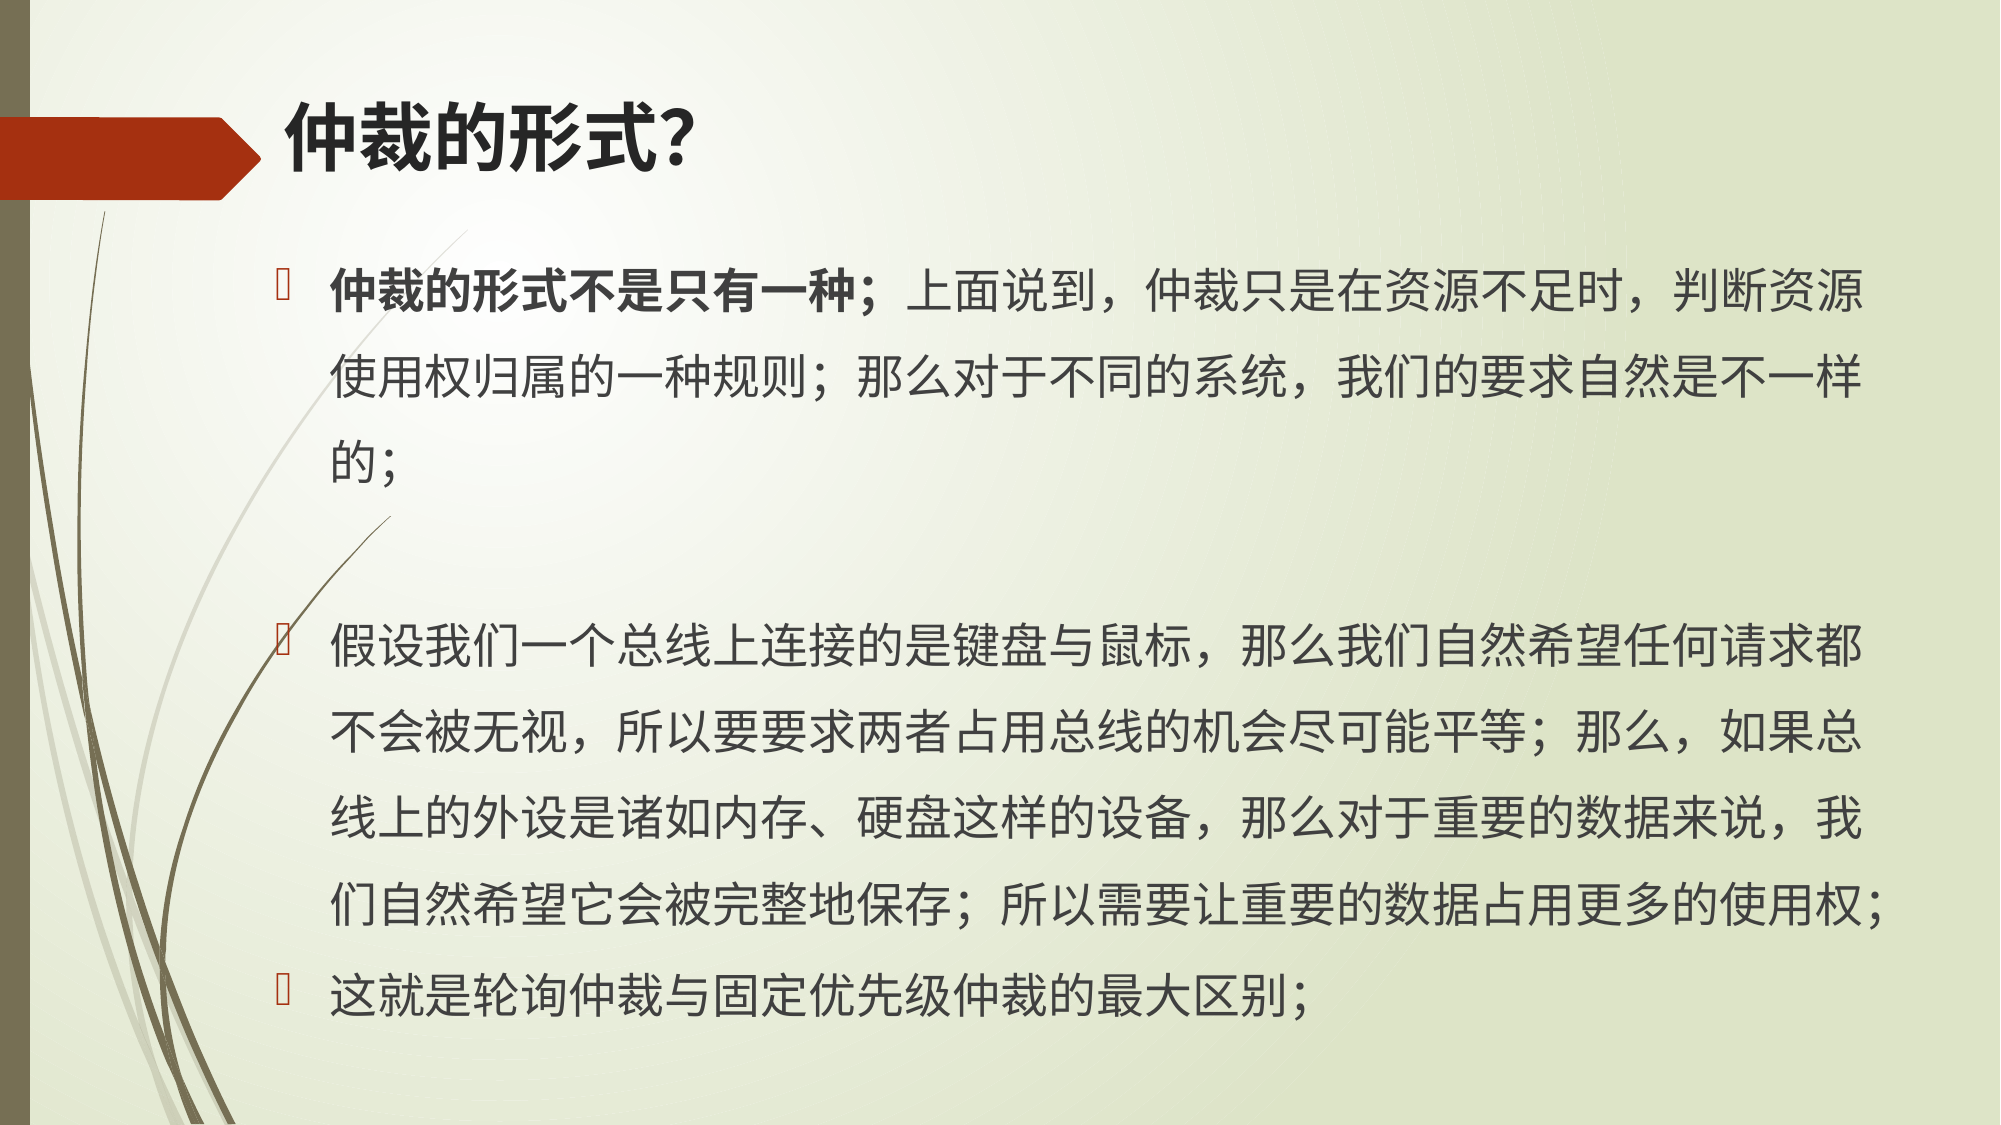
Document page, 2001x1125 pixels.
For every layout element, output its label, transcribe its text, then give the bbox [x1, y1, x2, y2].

list 仲裁的形式不是只有一种；上面说到，仲裁只是在资源不足时，判断资源使用权归属的一种规则；那么对于不同的系统，我们的要求自然是不一样的； 假设我们一个总线上连接的是键盘与鼠标，那么我们自然希望任何请求都不会被无视，所以要要求两者占用总线的机会尽可能平等；那么，如果总线上的外设是诸如内存、硬盘这样的设备，那么对于重要的数据来说，我们自然希望它会被完整地保存；所以需要让重要的数据占用更多的使用权； 这就是轮询仲裁与固定优先级仲裁的最大区别； [260, 207, 1918, 1058]
title 仲裁的形式？ [269, 83, 1731, 207]
